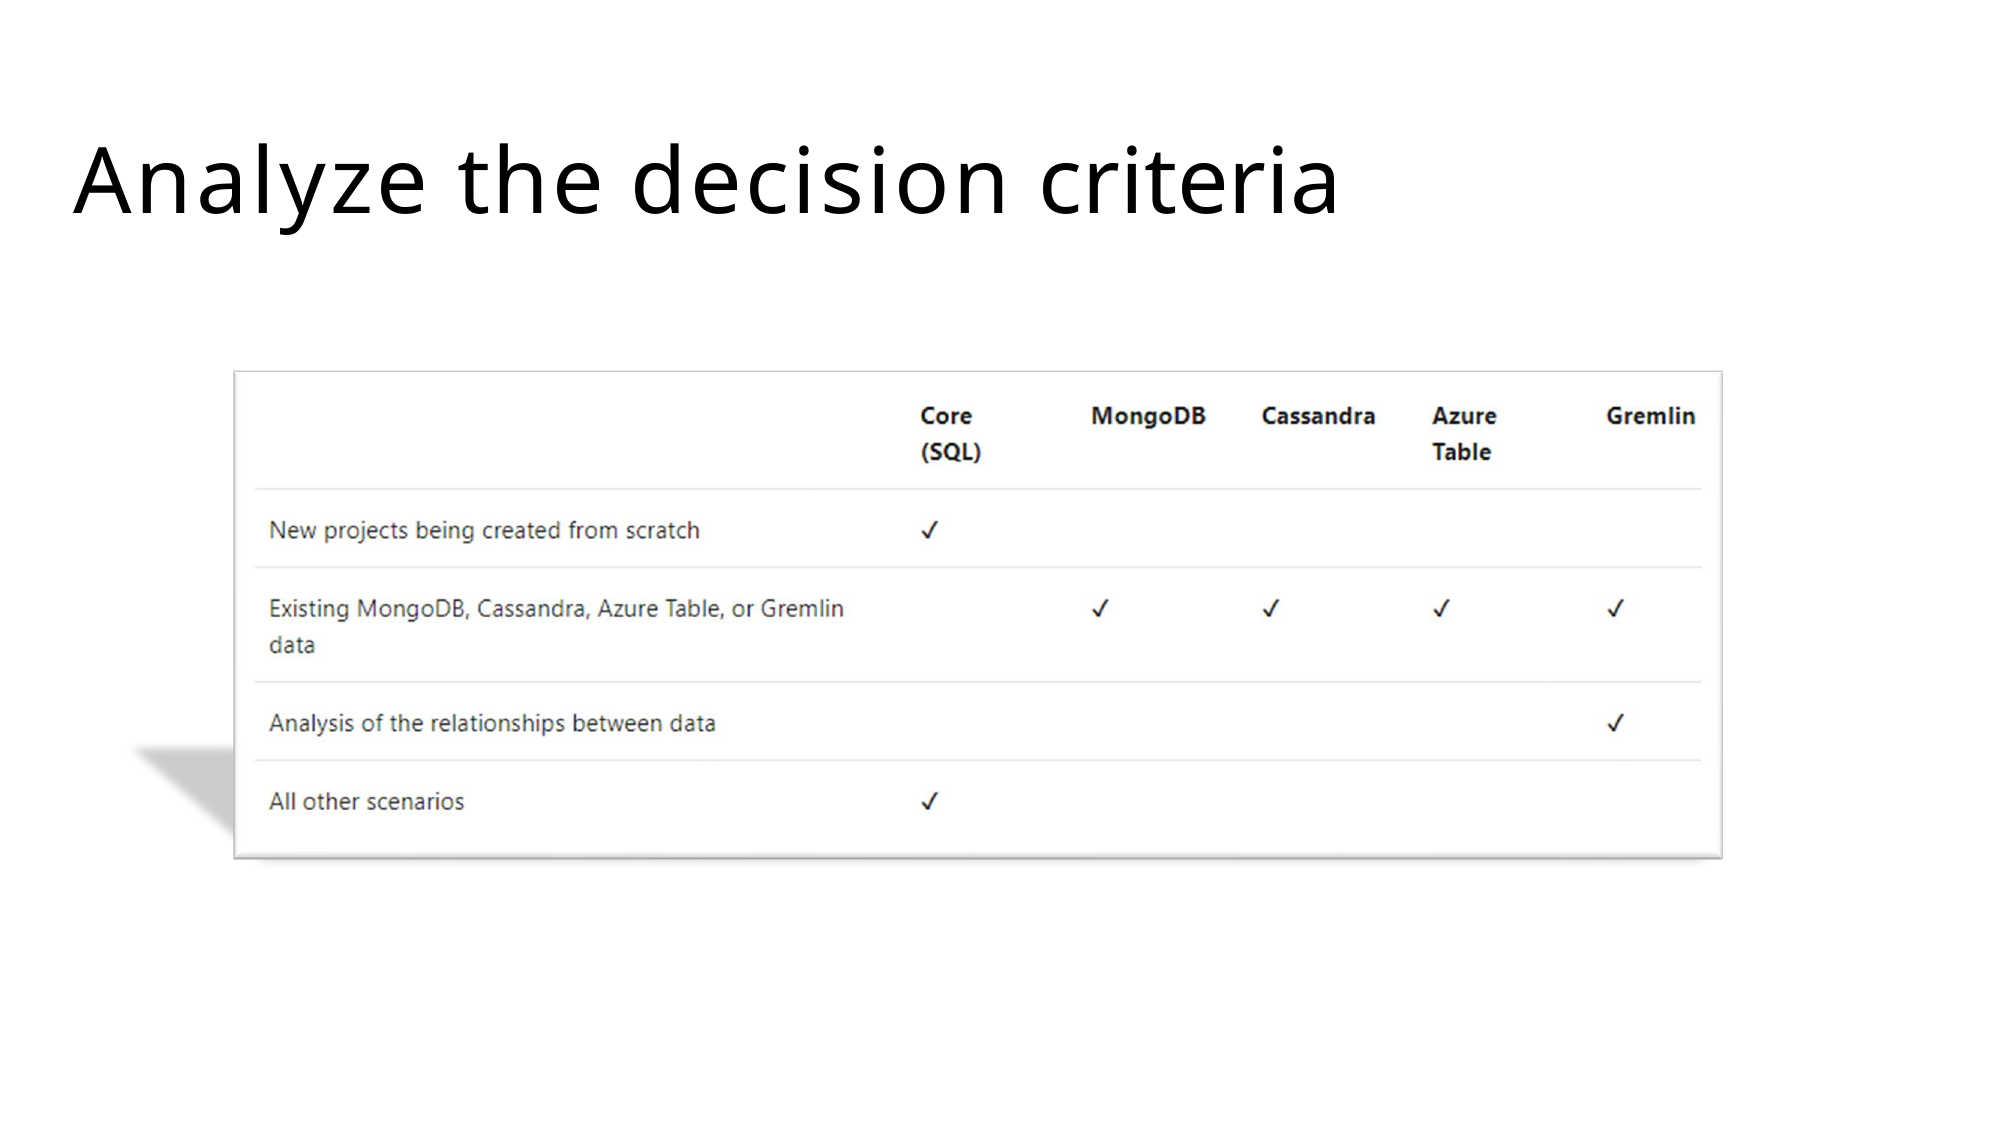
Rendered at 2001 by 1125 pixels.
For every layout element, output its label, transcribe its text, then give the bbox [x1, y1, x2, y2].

title Analyze the decision criteria [71, 80, 1523, 271]
picture [120, 370, 1723, 873]
